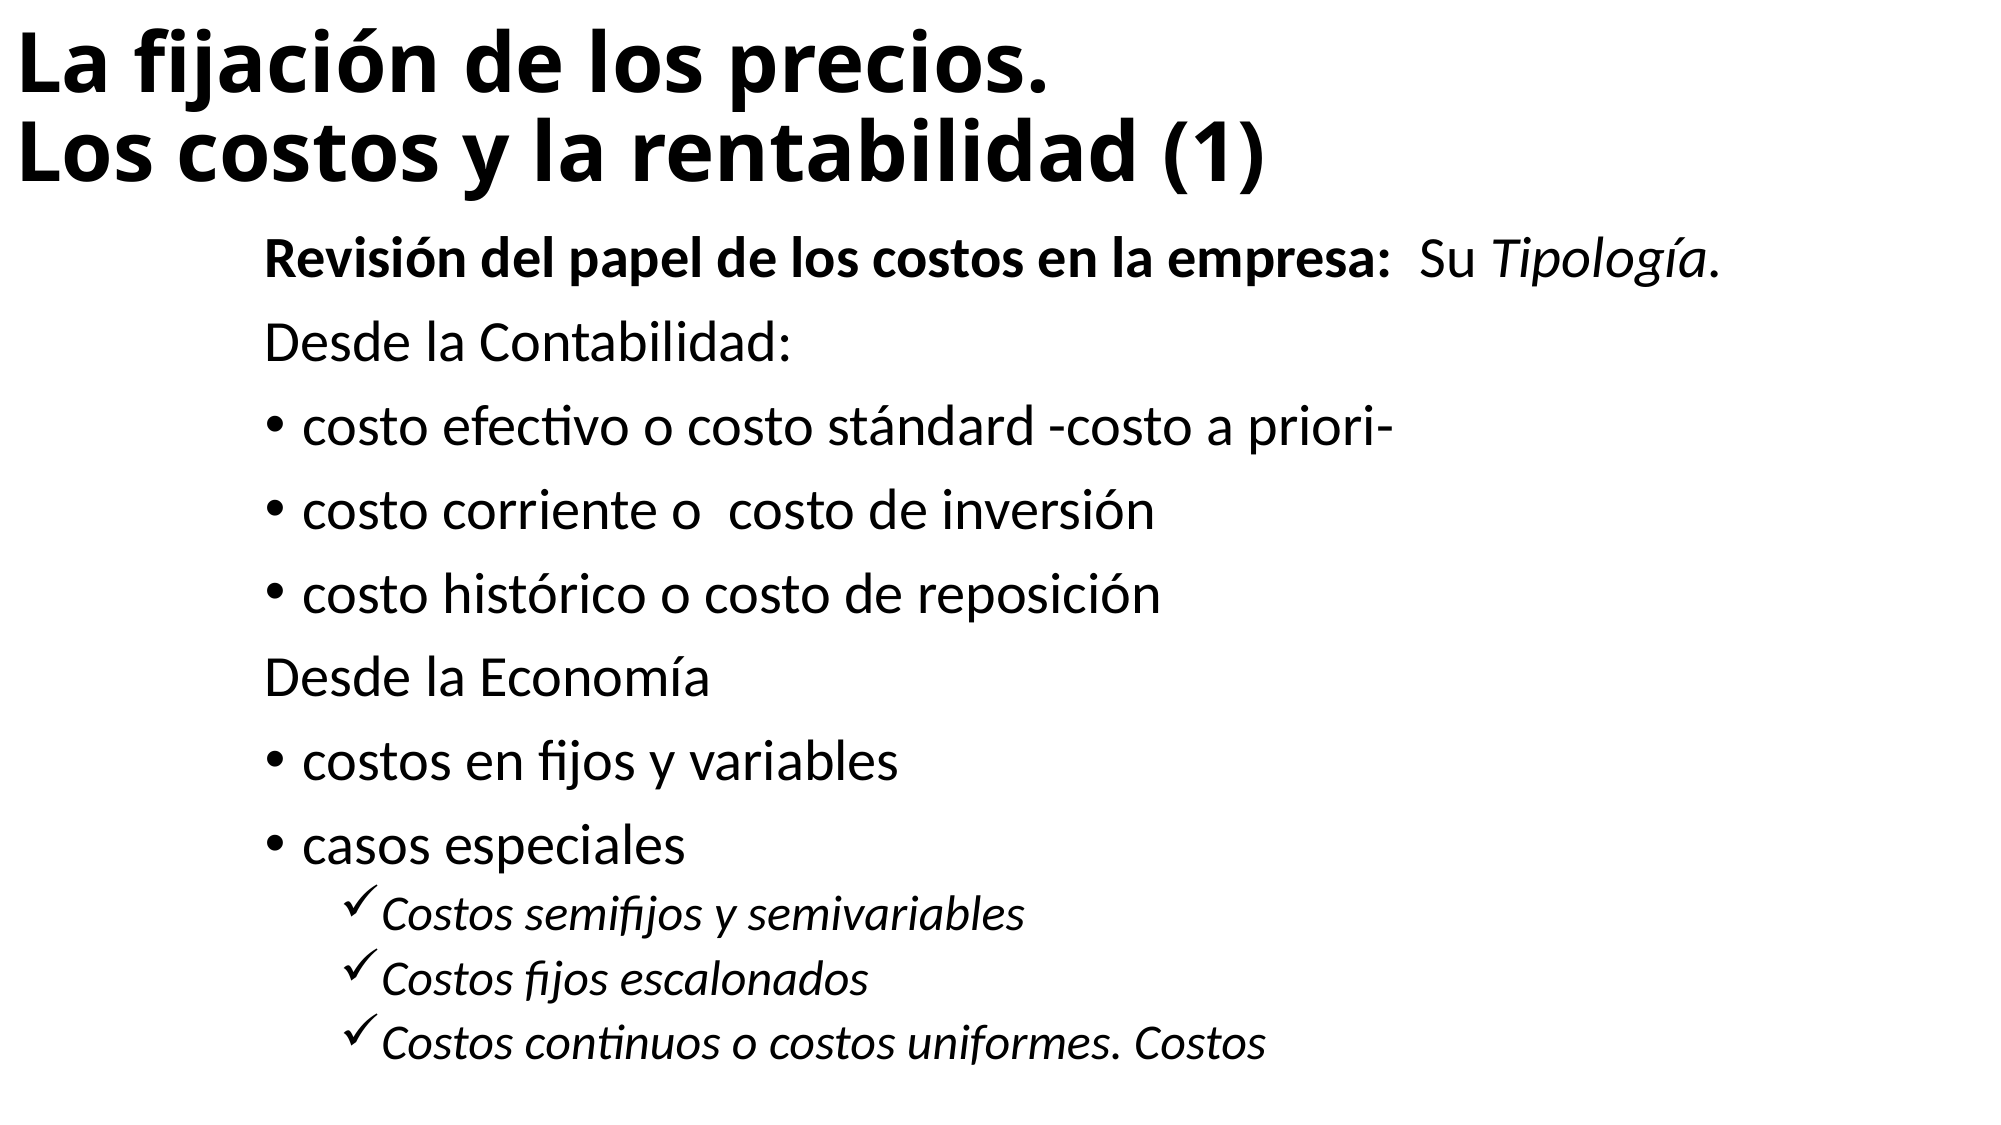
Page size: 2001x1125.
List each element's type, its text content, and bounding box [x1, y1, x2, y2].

list Revisión del papel de los costos en la empresa: Su Tipología. Desde la Contabilidad: costo efectivo o costo stándard -costo a priori- costo corriente o costo de inversión costo histórico o costo de reposición Desde la Economía costos en fijos y variables casos especiales Costos semifijos y semivariables Costos fijos escalonados Costos continuos o costos uniformes. Costos [249, 220, 1750, 1125]
title La fijación de los precios. Los costos y la rentabilidad (1) [0, 0, 2000, 227]
